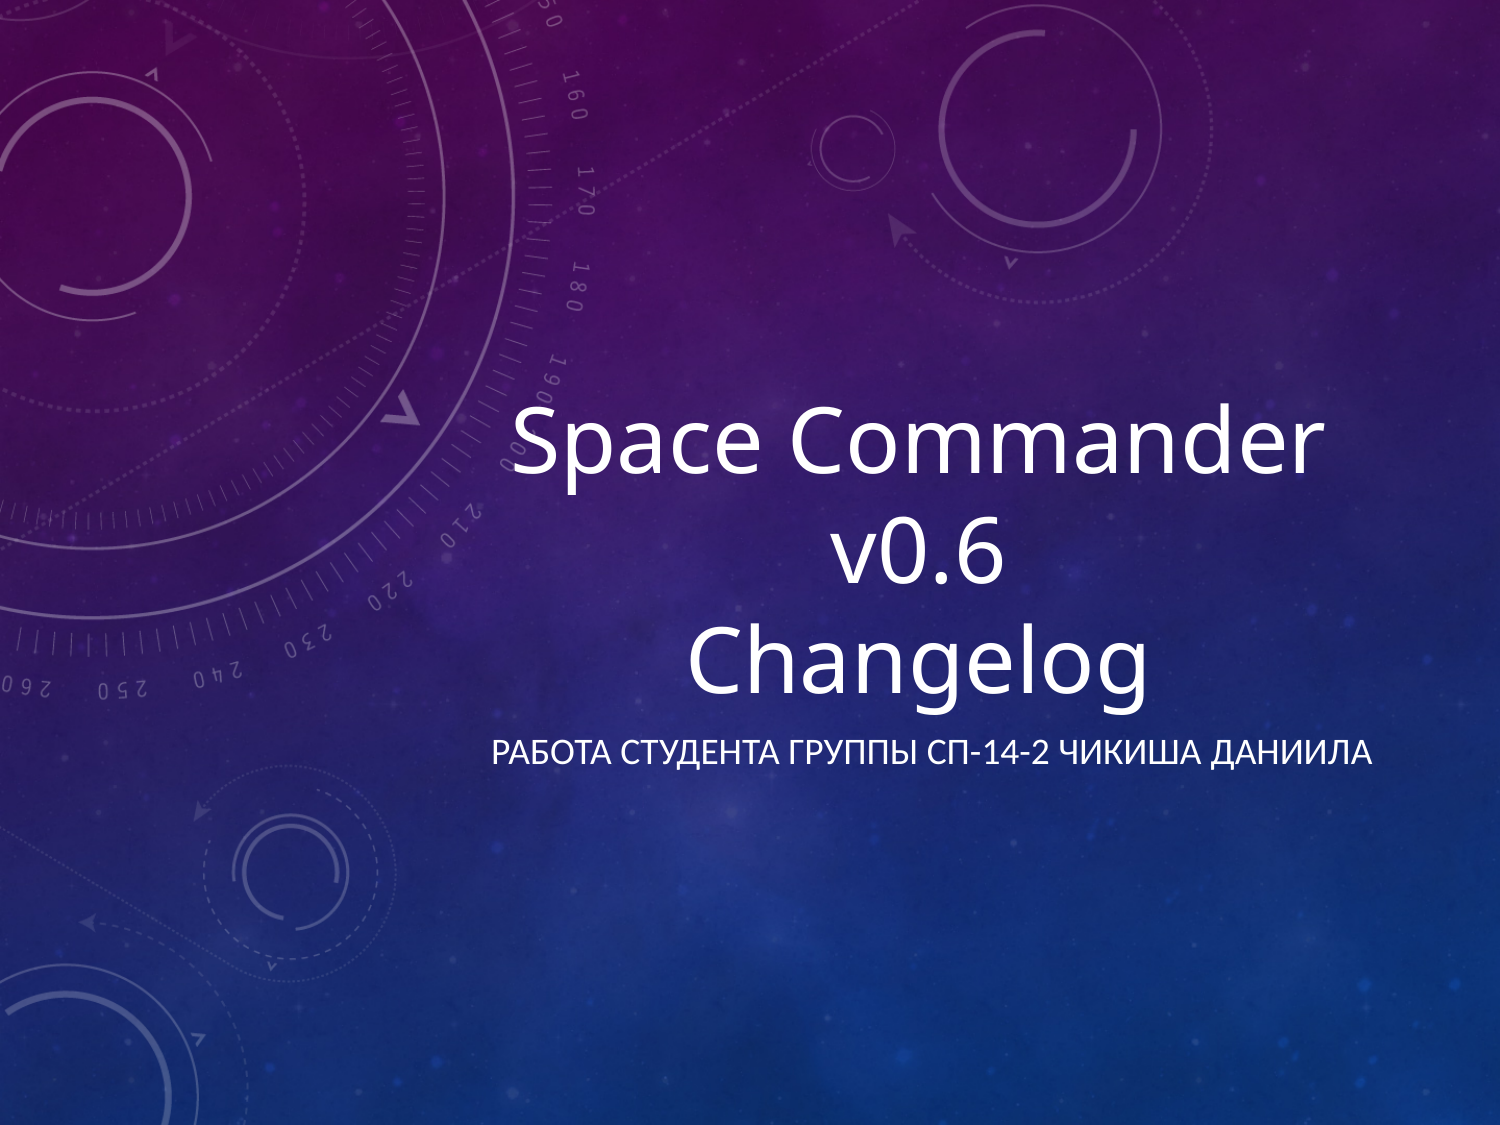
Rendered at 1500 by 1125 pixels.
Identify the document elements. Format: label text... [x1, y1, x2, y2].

title Space Commander v0.6 Changelog [450, 322, 1388, 719]
picture [0, 0, 1500, 1125]
subtitle Работа студента группы сп-14-2 Чикиша Даниила [450, 719, 1388, 950]
